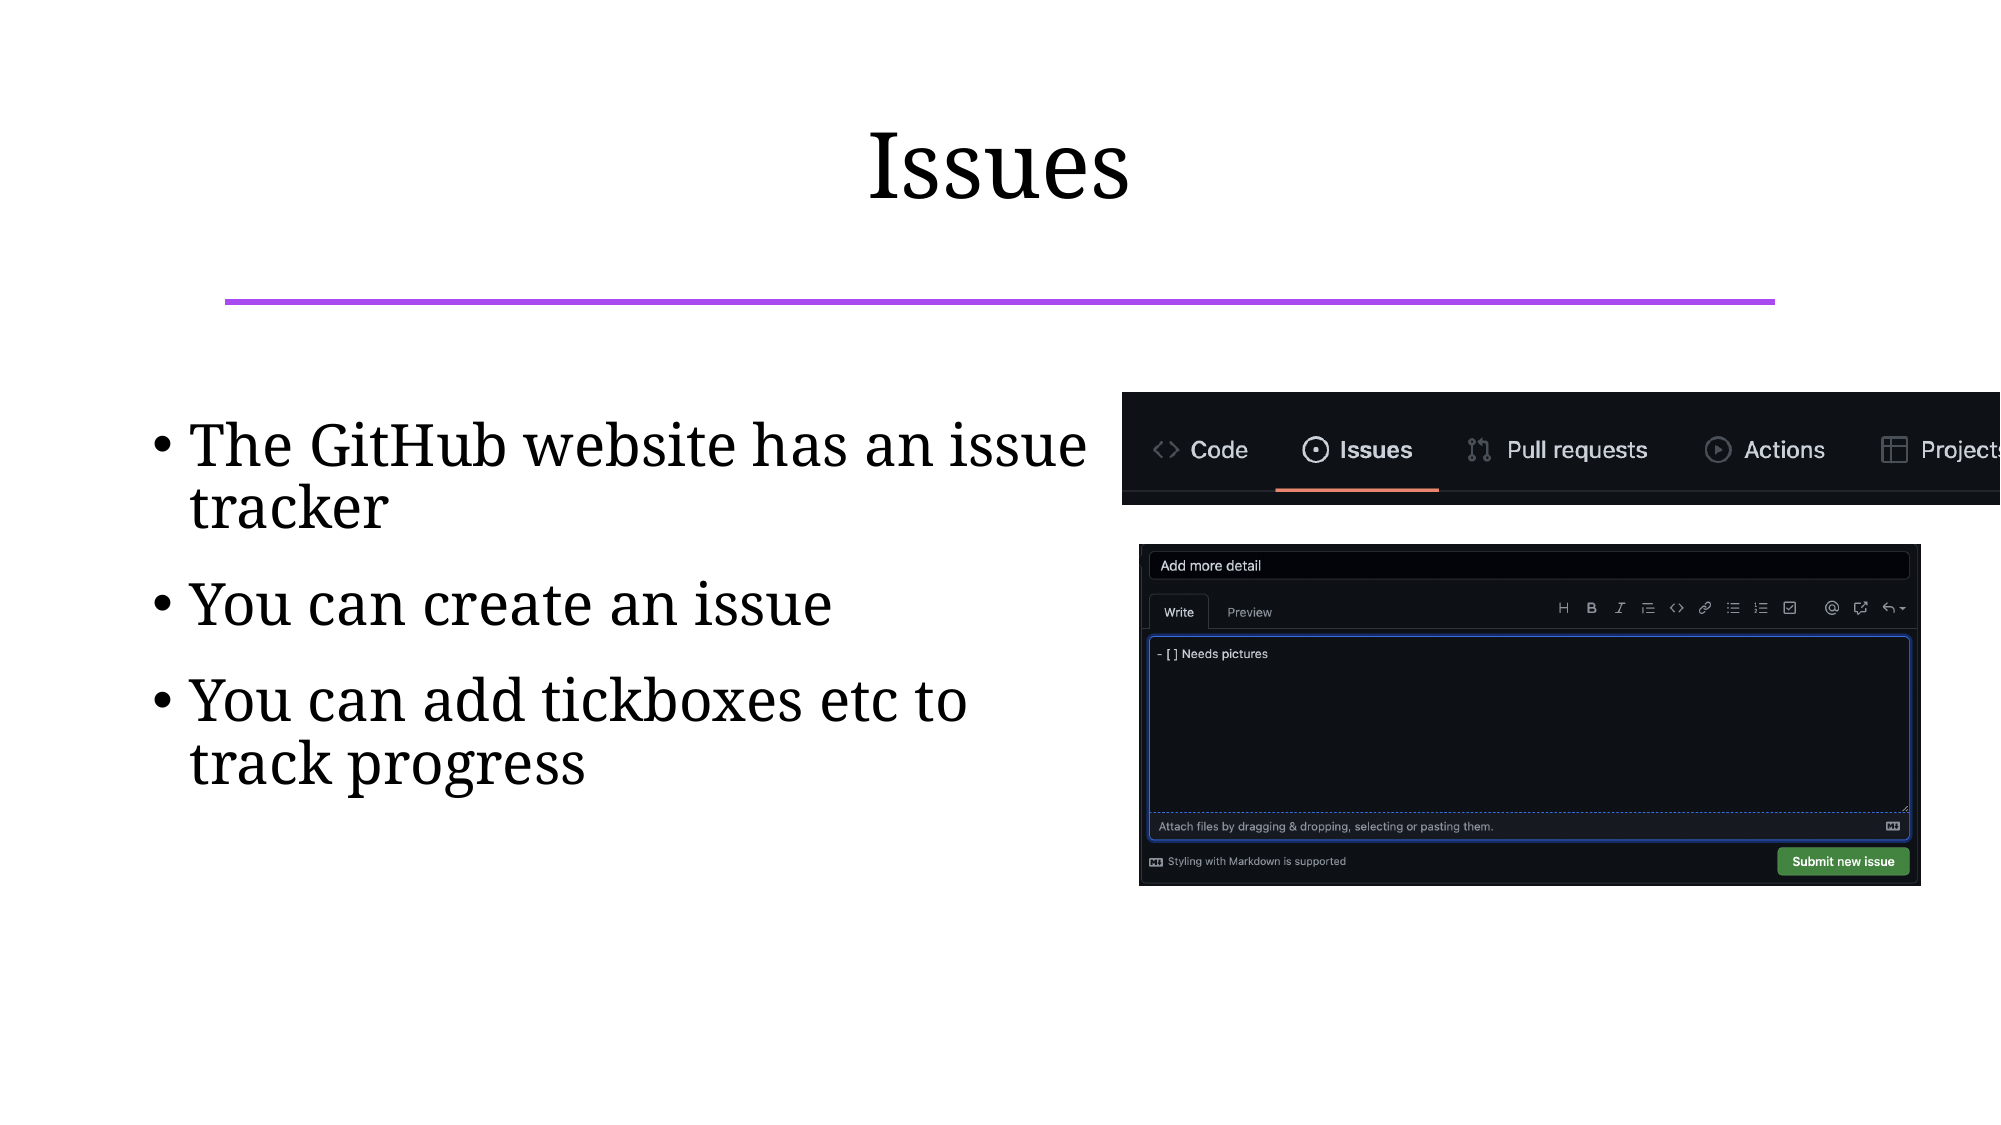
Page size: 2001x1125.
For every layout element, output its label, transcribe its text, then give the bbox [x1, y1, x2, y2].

picture [1139, 544, 1921, 886]
title Issues [137, 59, 1863, 278]
picture [1122, 392, 2000, 506]
list The GitHub website has an issue tracker You can create an issue You can add tickboxes etc to track progress [137, 408, 1123, 1122]
